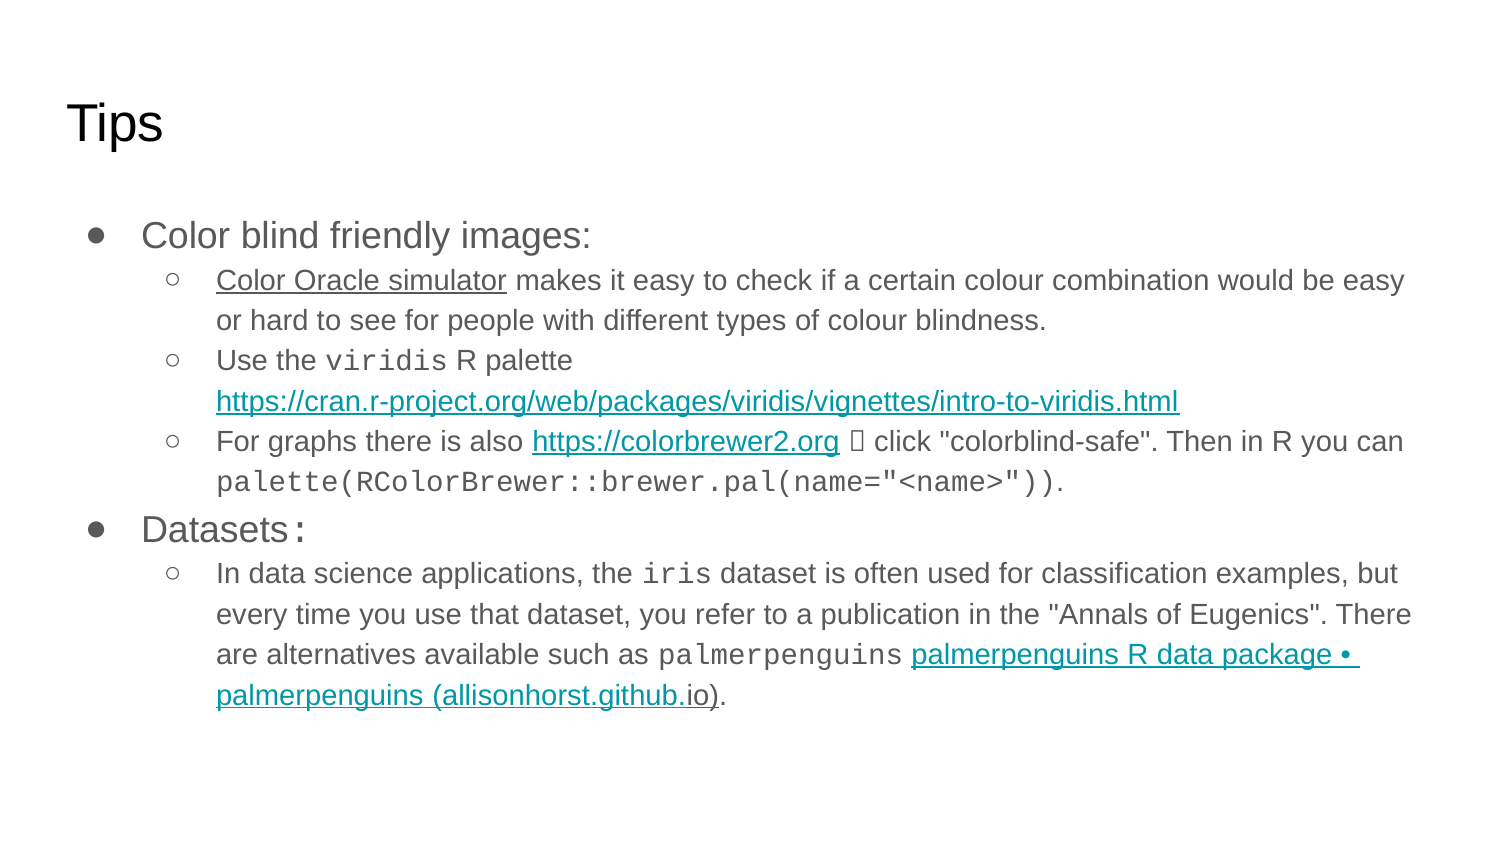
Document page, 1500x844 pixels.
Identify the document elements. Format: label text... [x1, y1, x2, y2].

title Tips [51, 72, 1449, 167]
list Color blind friendly images: Color Oracle simulator makes it easy to check if a certain colour combination would be easy or hard to see for people with different types of colour blindness. Use the viridis R palette https://cran.r-project.org/web/packages/viridis/vignettes/intro-to-viridis.html For graphs there is also https://colorbrewer2.org  click "colorblind-safe". Then in R you can palette(RColorBrewer::brewer.pal(name="<name>")). Datasets: In data science applications, the iris dataset is often used for classification examples, but every time you use that dataset, you refer to a publication in the "Annals of Eugenics". There are alternatives available such as palmerpenguins palmerpenguins R data package • palmerpenguins (allisonhorst.github.io). [51, 189, 1449, 750]
